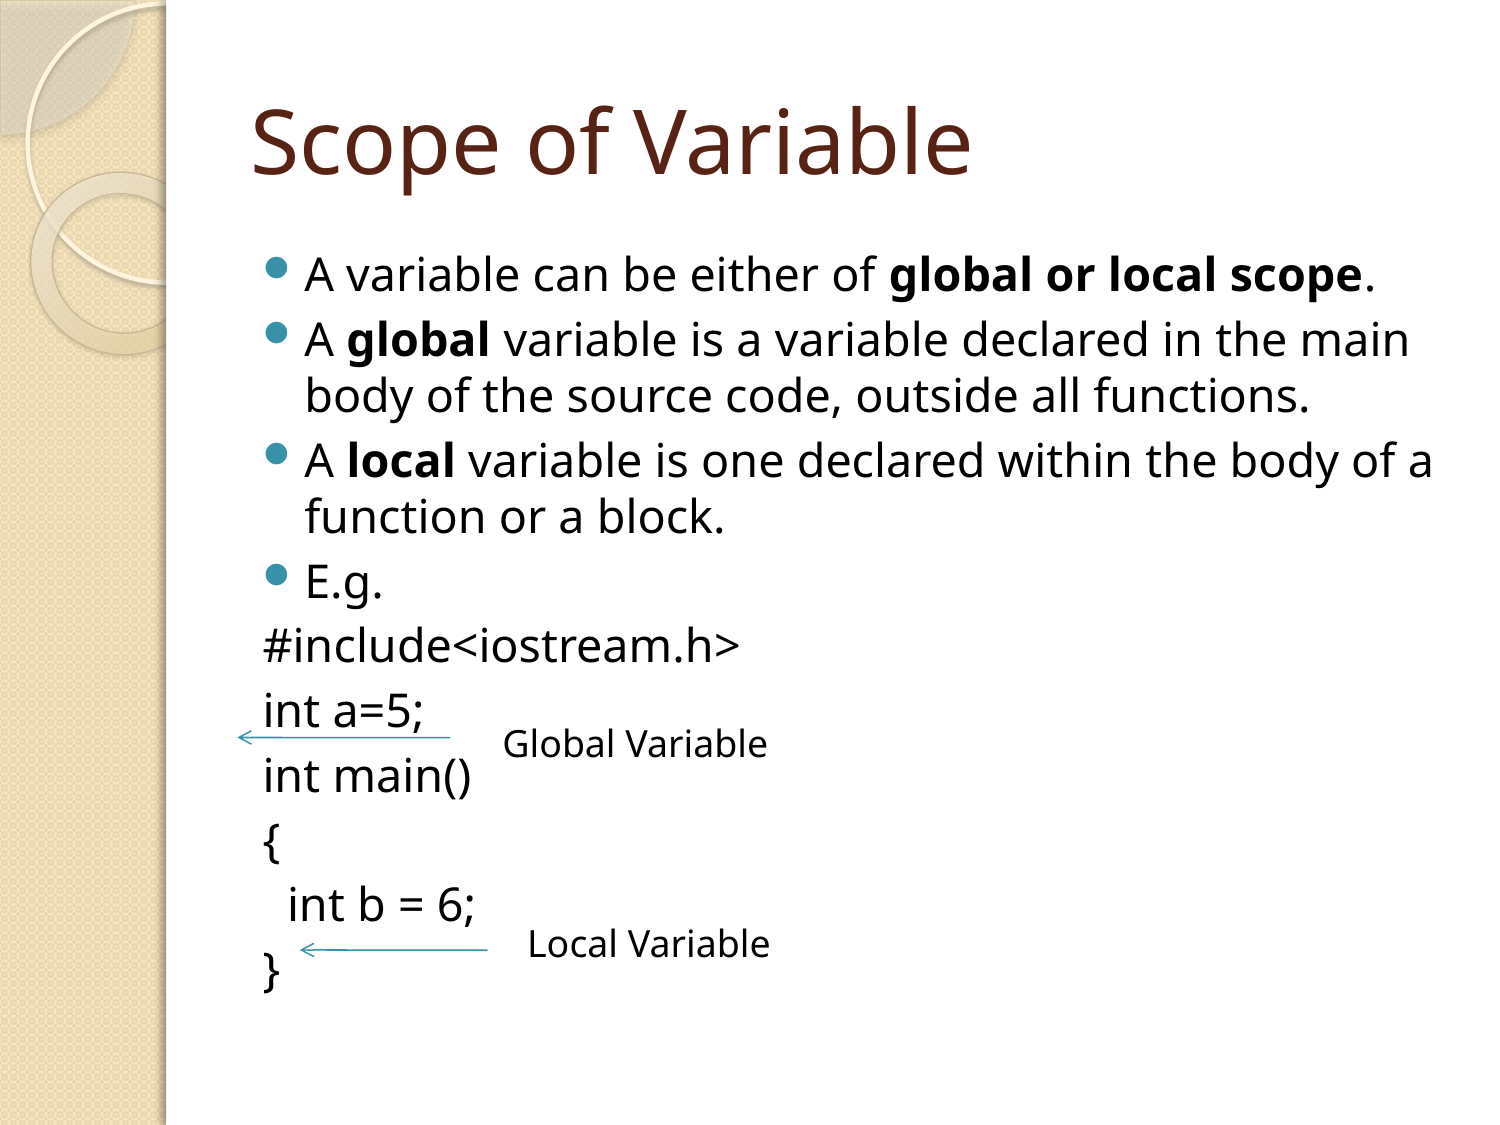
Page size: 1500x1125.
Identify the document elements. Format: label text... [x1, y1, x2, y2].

text_box Local Variable [512, 912, 1100, 973]
title Scope of Variable [235, 45, 1466, 233]
list A variable can be either of global or local scope. A global variable is a variable declared in the main body of the source code, outside all functions. A local variable is one declared within the body of a function or a block. E.g. #include<iostream.h> int a=5; int main() { int b = 6; } [235, 237, 1466, 1025]
text_box Global Variable [487, 712, 1075, 773]
